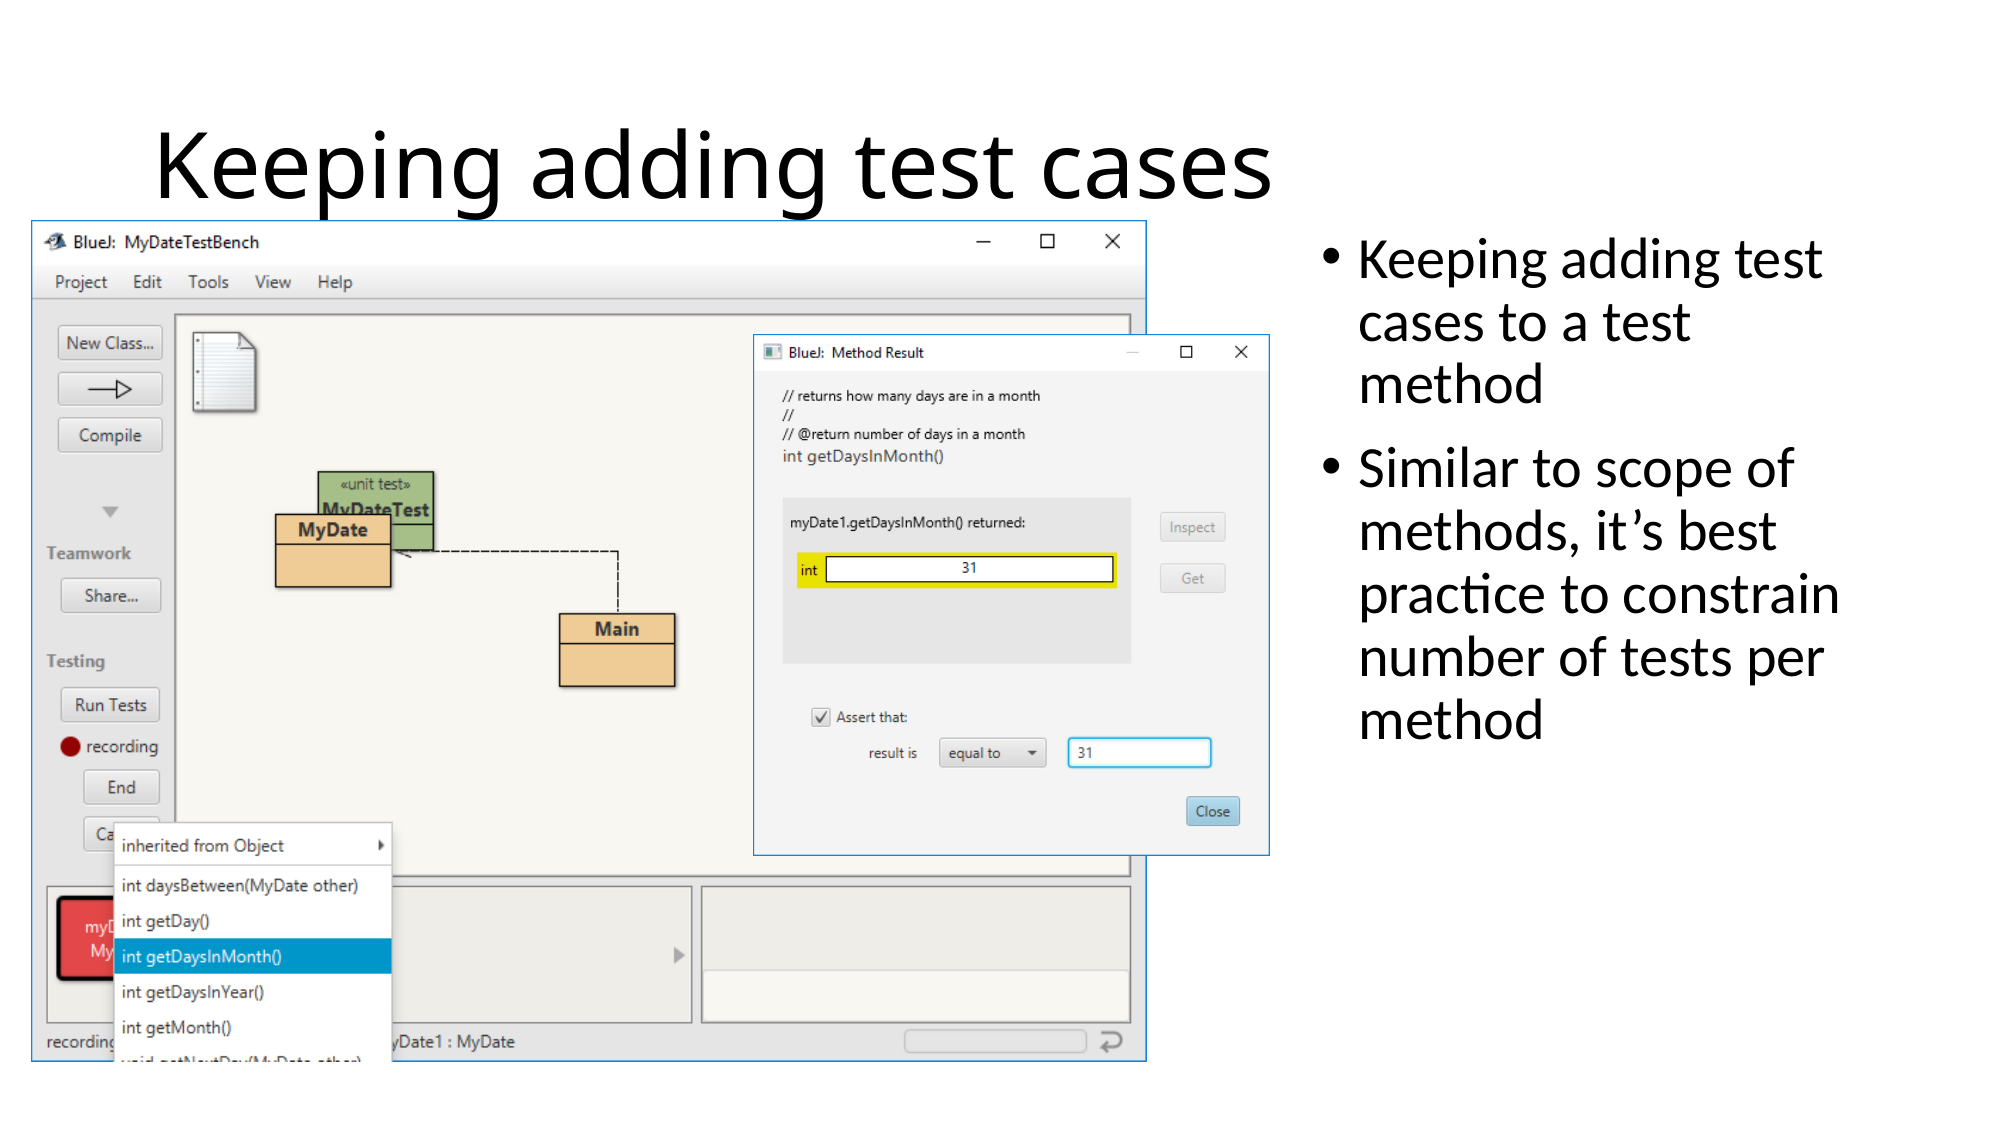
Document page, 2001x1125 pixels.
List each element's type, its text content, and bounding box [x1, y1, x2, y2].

list Keeping adding test cases to a test method Similar to scope of methods, it’s best practice to constrain number of tests per method [1306, 220, 1903, 1062]
picture [31, 220, 1270, 1062]
title Keeping adding test cases [137, 59, 1863, 278]
